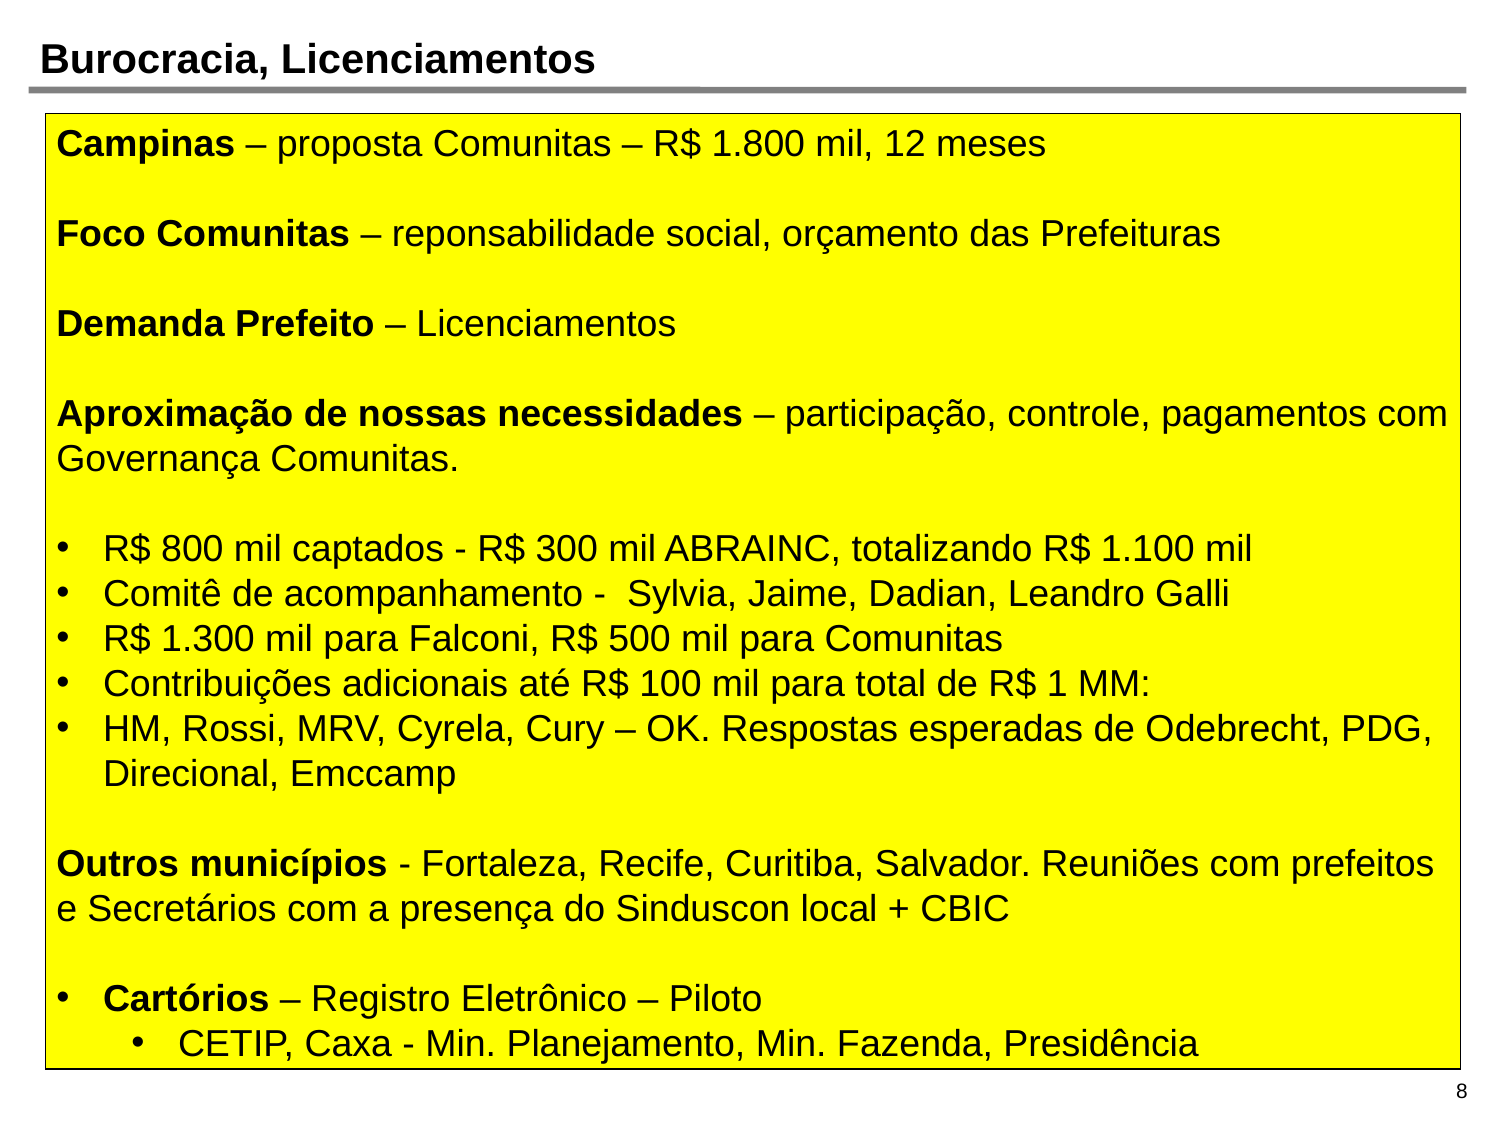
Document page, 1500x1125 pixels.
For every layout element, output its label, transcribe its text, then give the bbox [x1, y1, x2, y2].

text_box [29, 101, 1445, 204]
text_box 8 [1117, 1077, 1468, 1103]
text_box Campinas – proposta Comunitas – R$ 1.800 mil, 12 meses Foco Comunitas – reponsabilidade social, orçamento das Prefeituras Demanda Prefeito – Licenciamentos Aproximação de nossas necessidades – participação, controle, pagamentos com Governança Comunitas. R$ 800 mil captados - R$ 300 mil ABRAINC, totalizando R$ 1.100 mil Comitê de acompanhamento - Sylvia, Jaime, Dadian, Leandro Galli R$ 1.300 mil para Falconi, R$ 500 mil para Comunitas Contribuições adicionais até R$ 100 mil para total de R$ 1 MM: HM, Rossi, MRV, Cyrela, Cury – OK. Respostas esperadas de Odebrecht, PDG, Direcional, Emccamp Outros municípios - Fortaleza, Recife, Curitiba, Salvador. Reuniões com prefeitos e Secretários com a presença do Sinduscon local + CBIC Cartórios – Registro Eletrônico – Piloto CETIP, Caxa - Min. Planejamento, Min. Fazenda, Presidência [45, 113, 1461, 1070]
title Burocracia, Licenciamentos [39, 37, 1467, 91]
